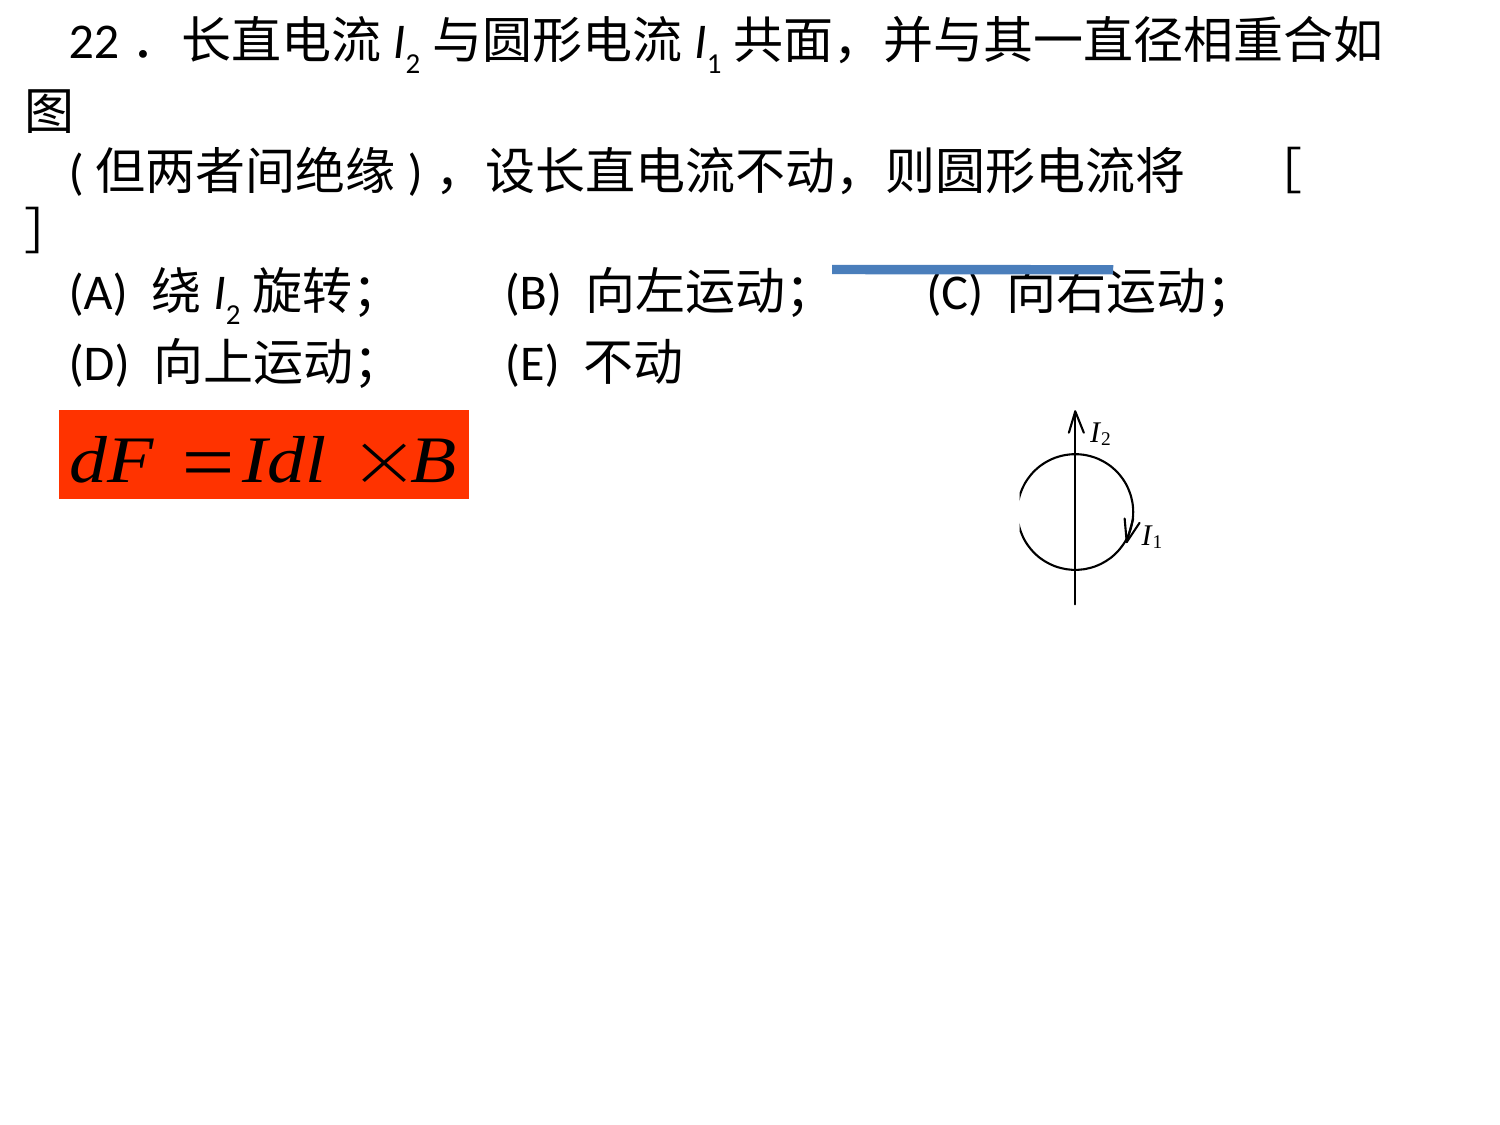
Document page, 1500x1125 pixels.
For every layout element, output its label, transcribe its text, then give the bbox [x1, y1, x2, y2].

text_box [58, 409, 469, 500]
picture [1019, 398, 1196, 609]
text_box 22．长直电流I2与圆形电流I1共面，并与其一直径相重合如图 (但两者间绝缘)，设长直电流不动，则圆形电流将 ［ ］ (A) 绕I2旋转； (B) 向左运动； (C) 向右运动； (D) 向上运动； (E) 不动 [9, 60, 1405, 338]
